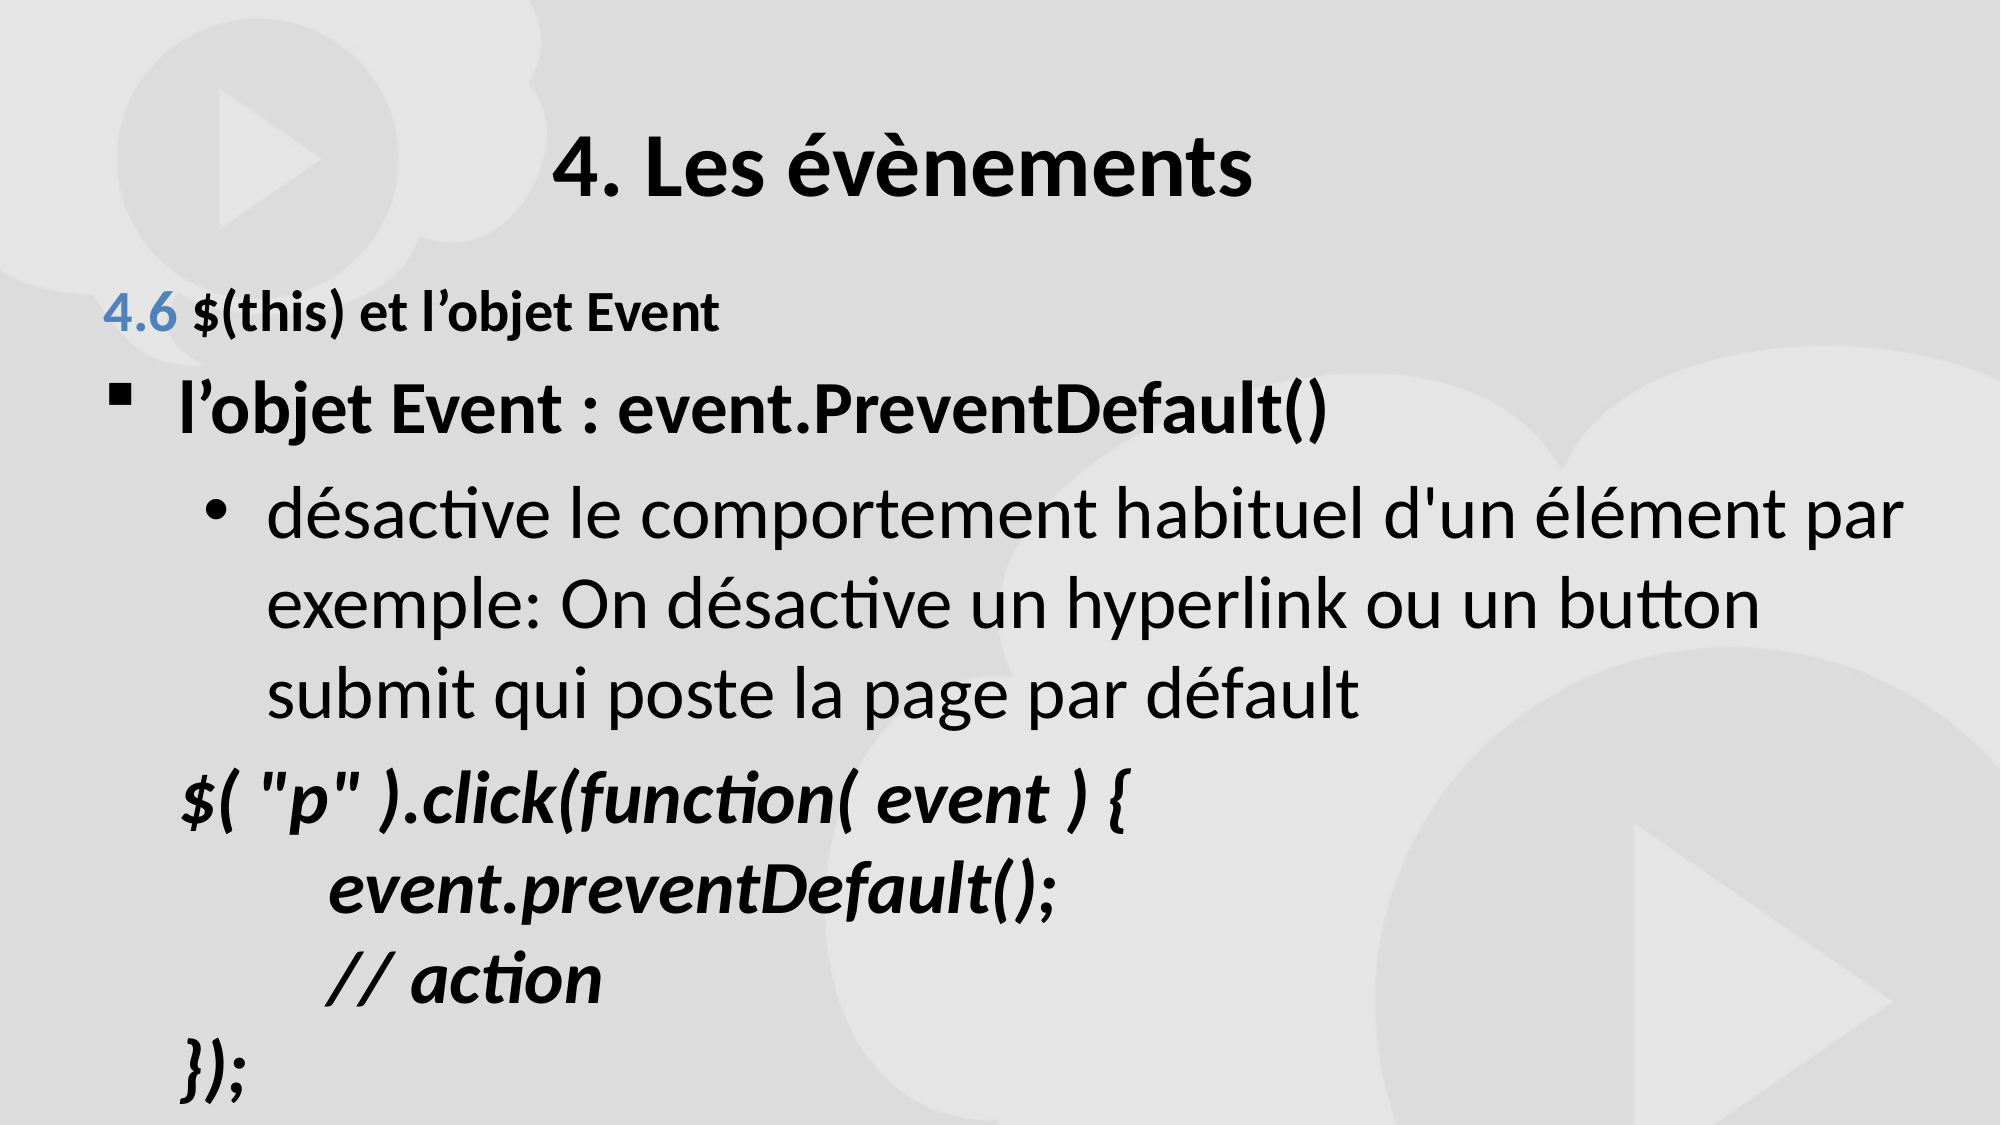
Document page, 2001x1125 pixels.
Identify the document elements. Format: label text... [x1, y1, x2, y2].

title 4. Les évènements [106, 74, 1702, 245]
picture [0, 0, 2001, 1125]
list 4.6 $(this) et l’objet Event l’objet Event : event.PreventDefault() désactive le comportement habituel d'un élément par exemple: On désactive un hyperlink ou un button submit qui poste la page par défault $( "p" ).click(function( event ) { event.preventDefault(); // action }); [88, 265, 2000, 1125]
